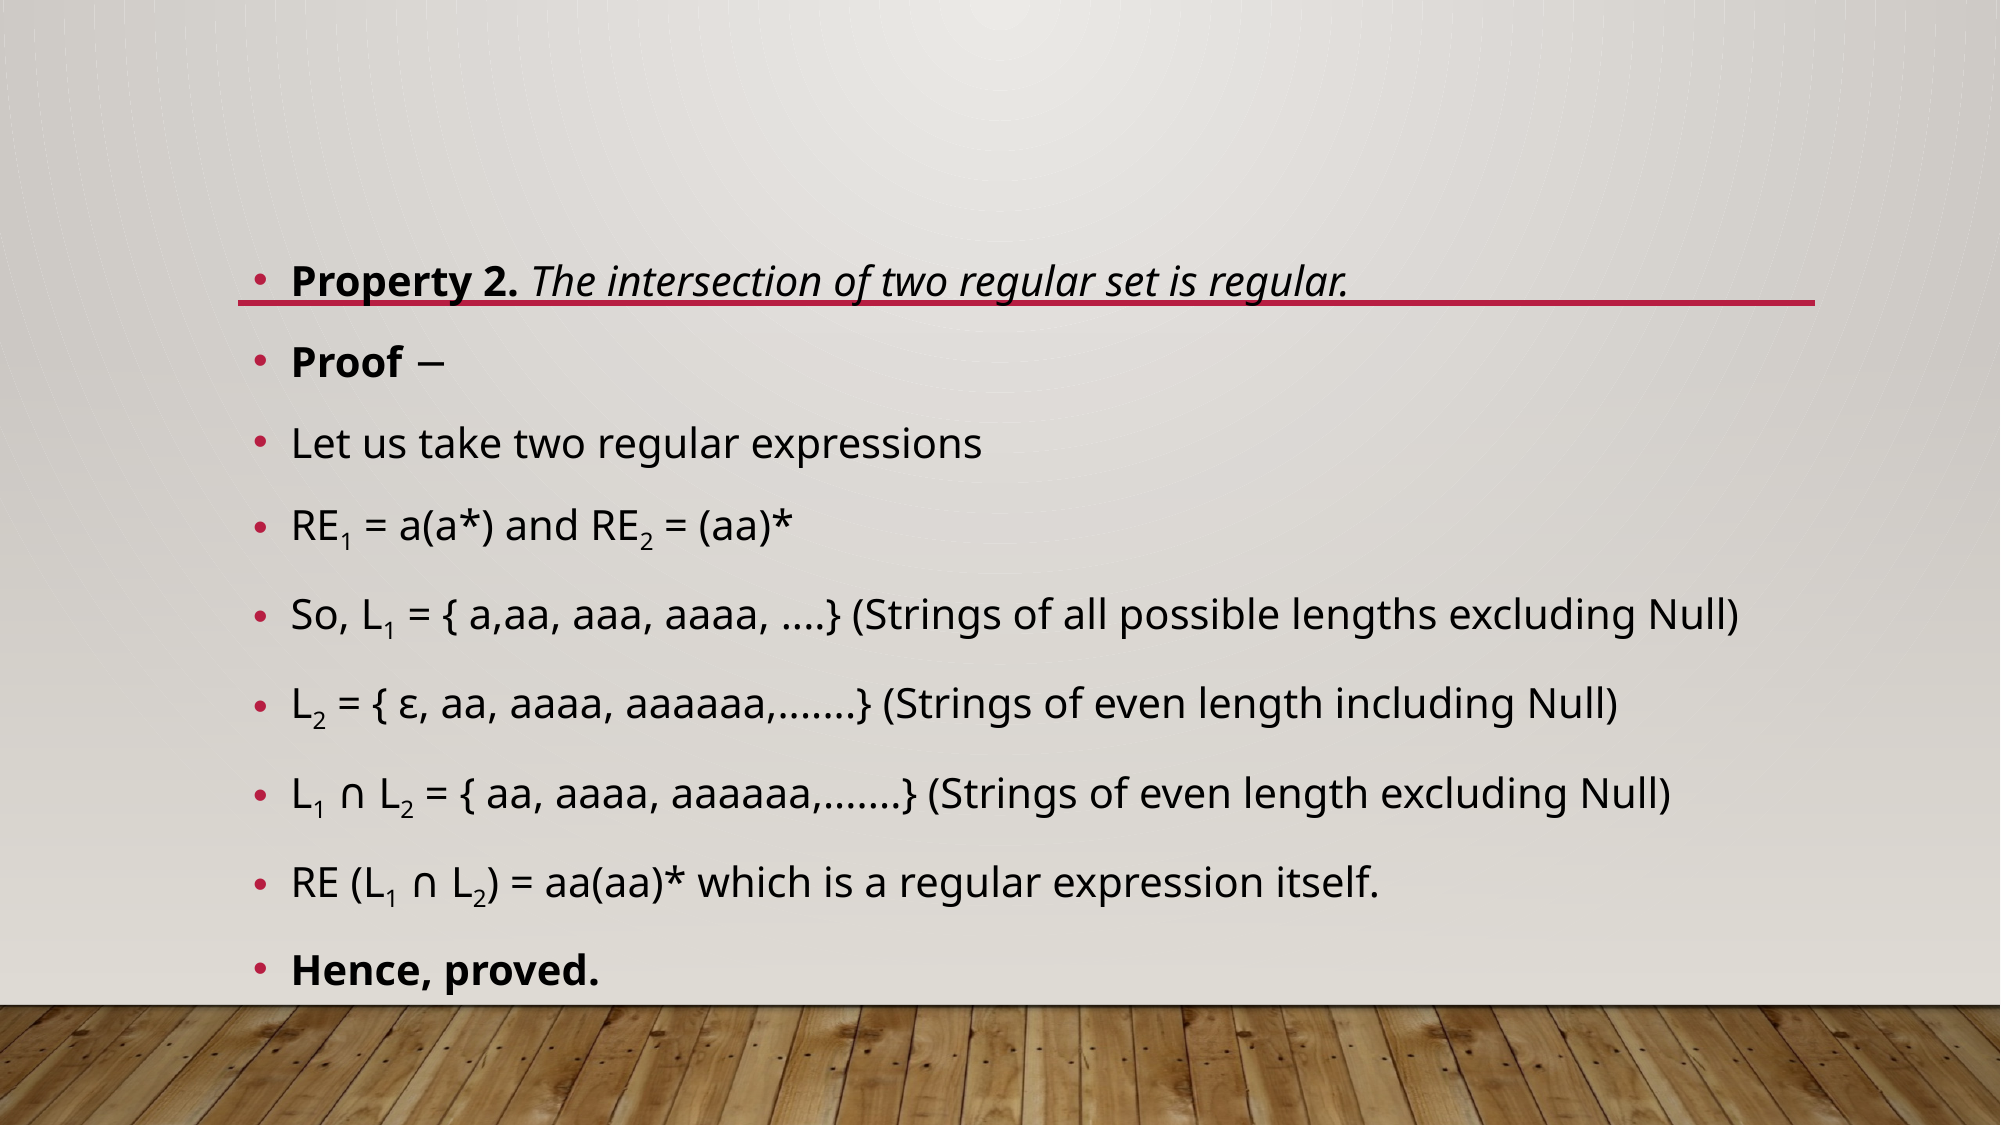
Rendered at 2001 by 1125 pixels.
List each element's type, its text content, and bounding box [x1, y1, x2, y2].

picture [0, 1005, 2000, 1125]
list Property 2. The intersection of two regular set is regular. Proof − Let us take two regular expressions RE1 = a(a*) and RE2 = (aa)* So, L1 = { a,aa, aaa, aaaa, ....} (Strings of all possible lengths excluding Null) L2 = { ε, aa, aaaa, aaaaaa,.......} (Strings of even length including Null) L1 ∩ L2 = { aa, aaaa, aaaaaa,.......} (Strings of even length excluding Null) RE (L1 ∩ L2) = aa(aa)* which is a regular expression itself. Hence, proved. [238, 237, 1814, 1015]
